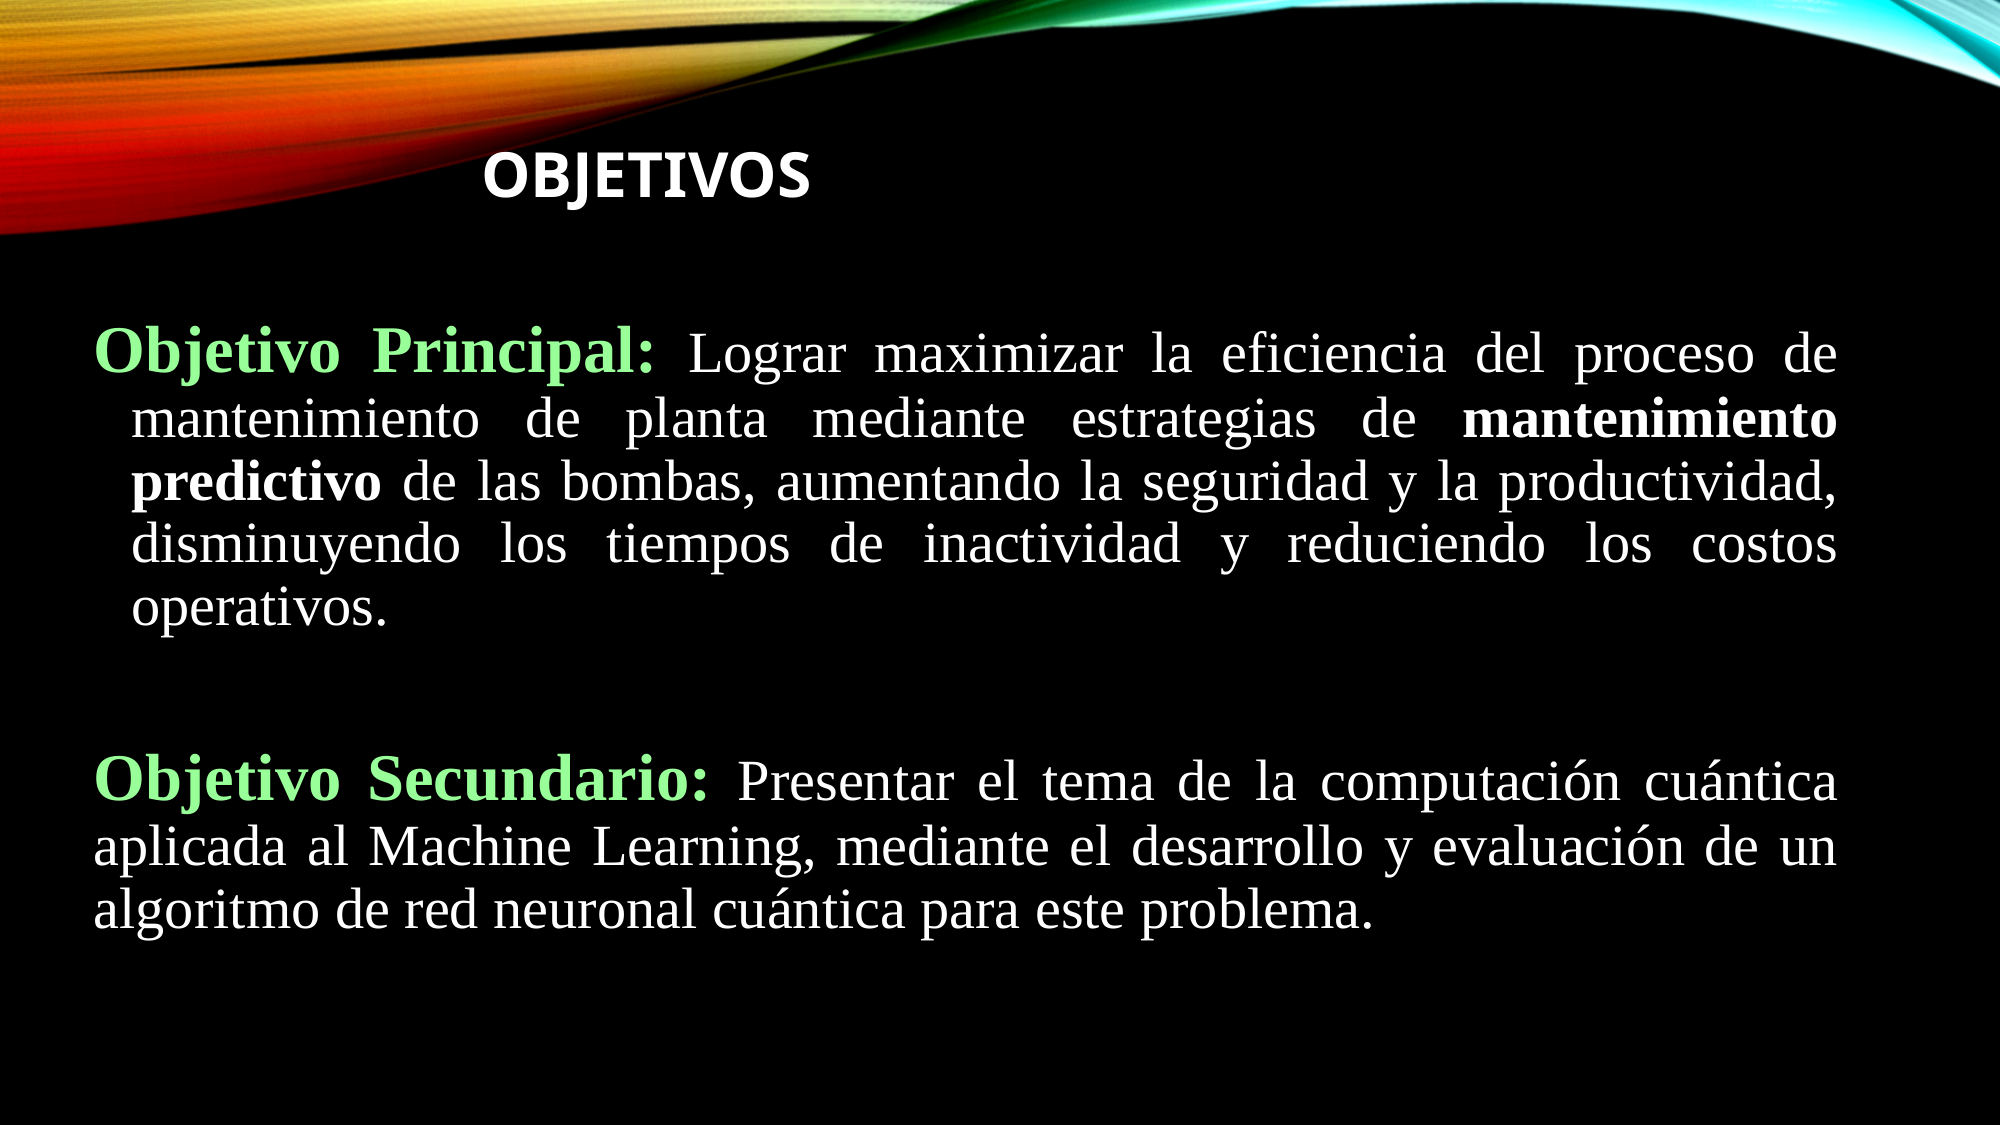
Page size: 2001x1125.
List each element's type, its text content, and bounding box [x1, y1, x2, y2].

list Objetivo Principal: Lograr maximizar la eficiencia del proceso de mantenimiento de planta mediante estrategias de mantenimiento predictivo de las bombas, aumentando la seguridad y la productividad, disminuyendo los tiempos de inactividad y reduciendo los costos operativos. Objetivo Secundario: Presentar el tema de la computación cuántica aplicada al Machine Learning, mediante el desarrollo y evaluación de un algoritmo de red neuronal cuántica para este problema. [78, 232, 1854, 1125]
title Objetivos [312, 134, 827, 232]
picture [0, 0, 2000, 237]
